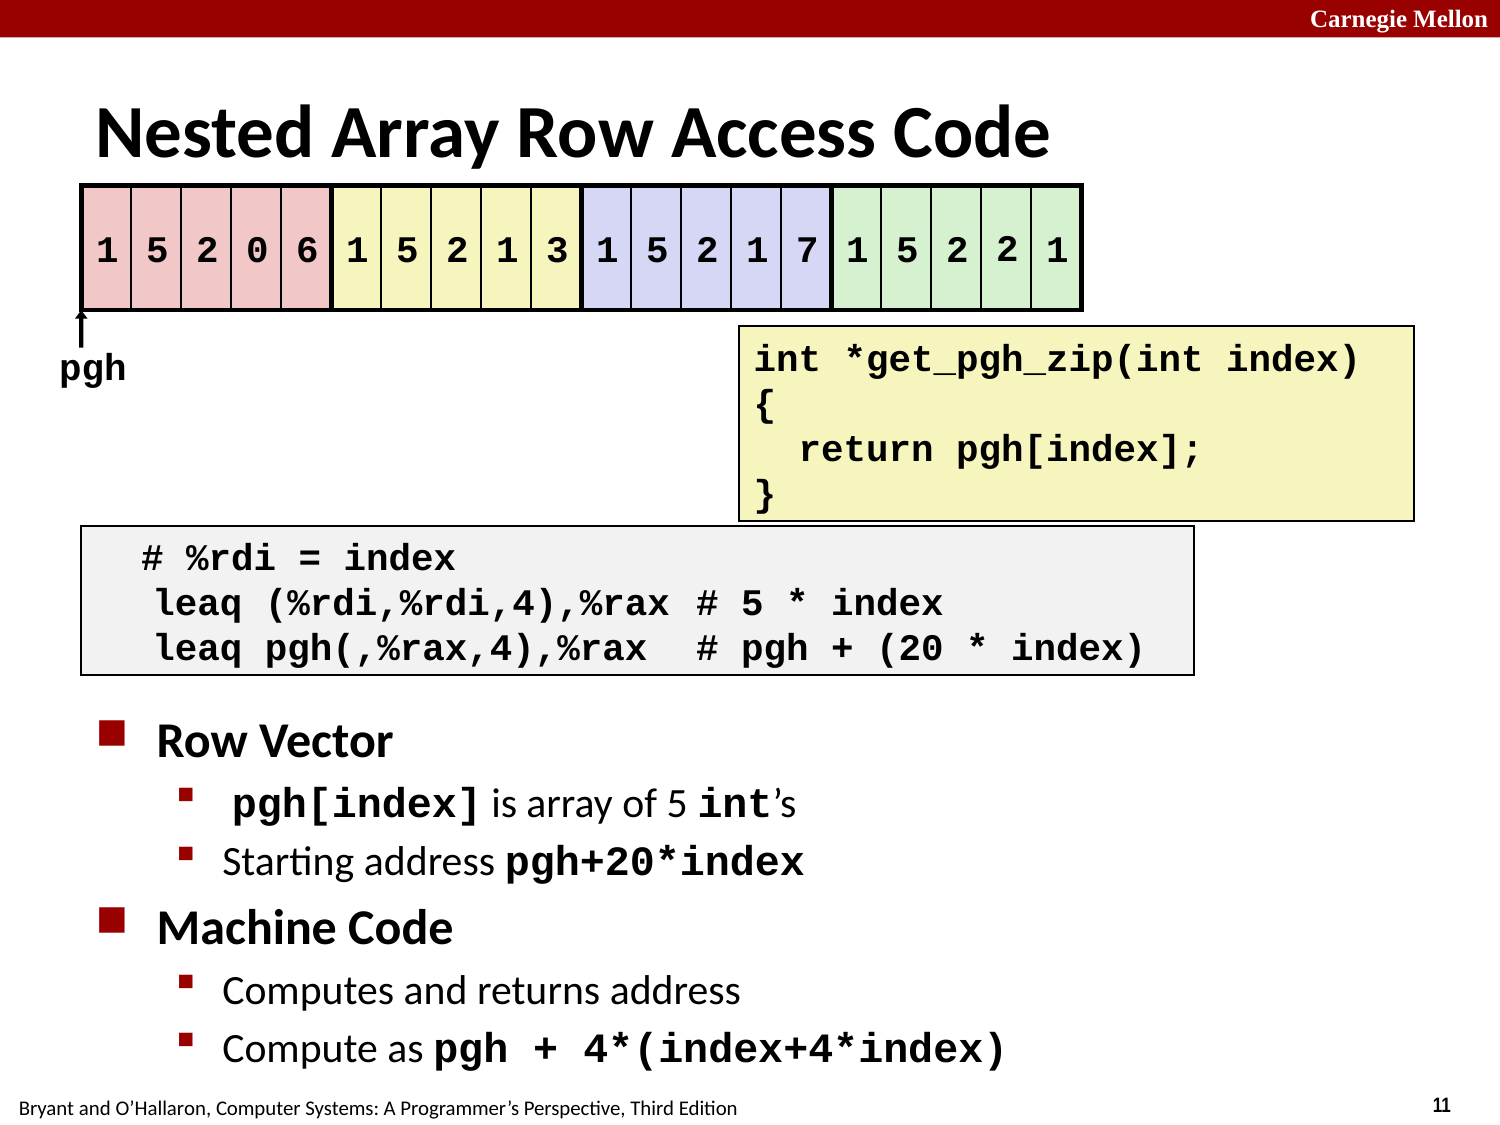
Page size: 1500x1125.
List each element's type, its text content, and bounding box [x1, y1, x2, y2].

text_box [43, 184, 1082, 396]
list Row Vector pgh[index] is array of 5 int’s Starting address pgh+20*index Machine Code Computes and returns address Compute as pgh + 4*(index+4*index) [85, 699, 1301, 1101]
text_box # %rdi = index leaq (%rdi,%rdi,4),%rax # 5 * index leaq pgh(,%rax,4),%rax # pgh + (20 * index) [81, 525, 1194, 676]
title Nested Array Row Access Code [80, 80, 1335, 176]
text_box int *get_pgh_zip(int index) { return pgh[index]; } [738, 326, 1414, 521]
